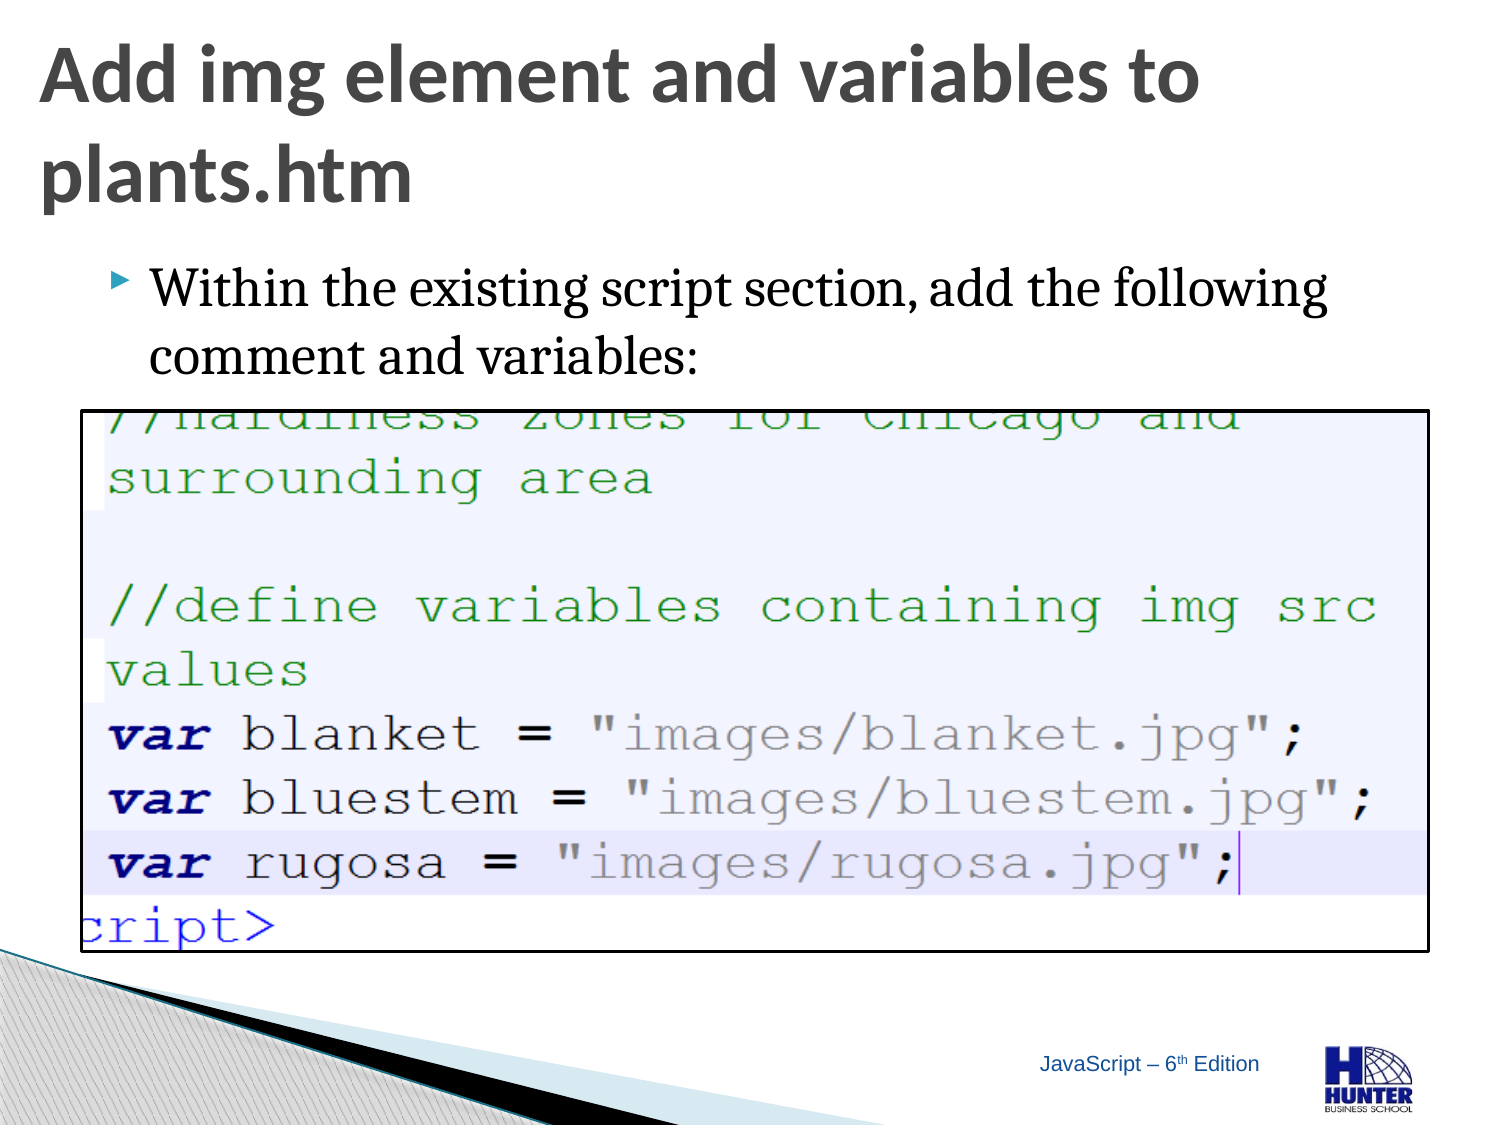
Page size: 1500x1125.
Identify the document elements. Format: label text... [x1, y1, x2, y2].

list Within the existing script section, add the following comment and variables: [74, 242, 1426, 986]
picture [1325, 1046, 1413, 1113]
picture [83, 412, 1428, 951]
title Add img element and variables to plants.htm [24, 24, 1500, 213]
